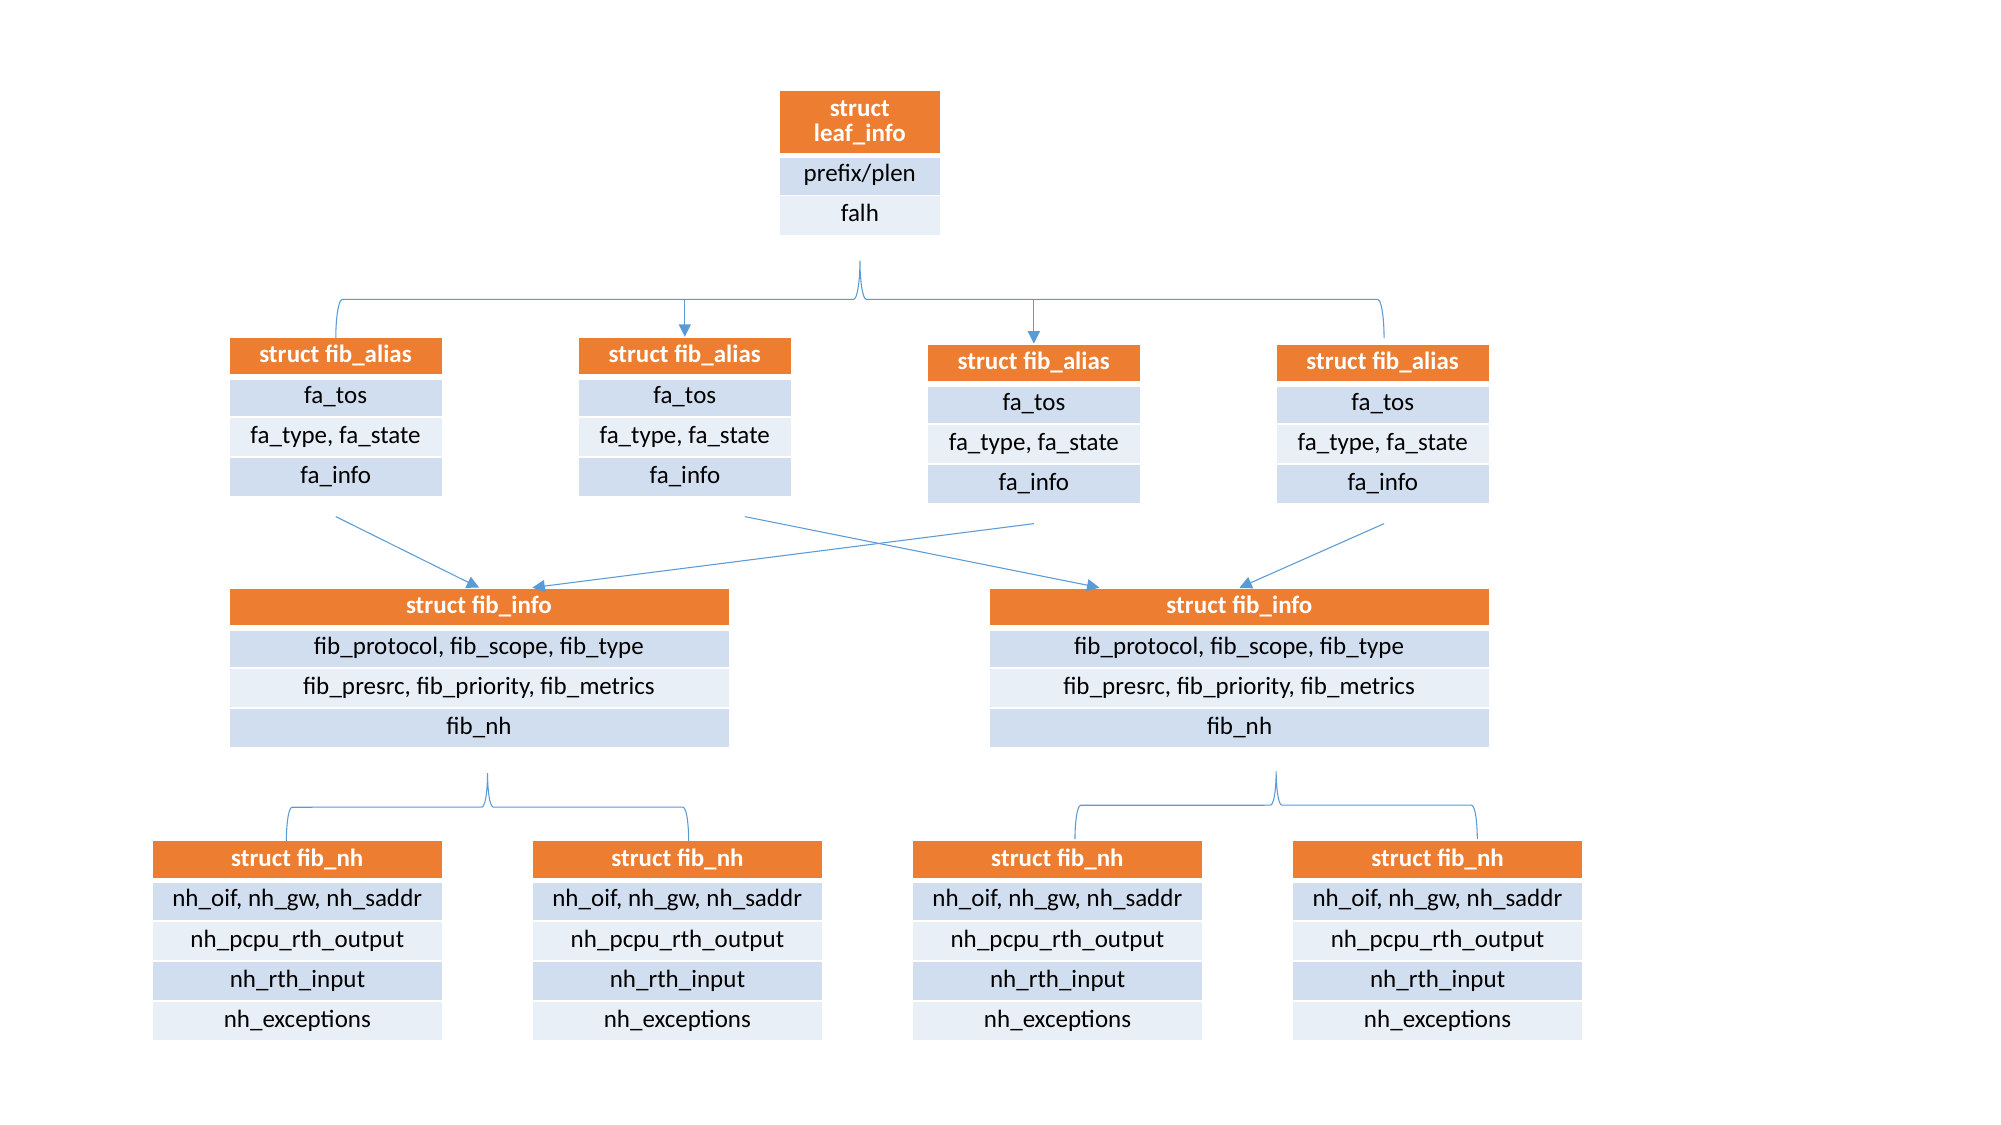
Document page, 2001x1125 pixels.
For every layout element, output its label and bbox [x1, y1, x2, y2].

table_header [780, 91, 940, 153]
table_cell [1293, 922, 1582, 960]
table_cell [579, 380, 791, 416]
table_header [153, 841, 442, 878]
table_cell [913, 1002, 1202, 1040]
table_cell [1293, 883, 1582, 920]
table_cell [1277, 465, 1489, 503]
table_cell [780, 158, 940, 195]
table_cell [230, 458, 442, 496]
table_cell [990, 631, 1489, 667]
table_cell [230, 380, 442, 416]
table_header [913, 841, 1202, 878]
text_box [335, 516, 480, 588]
table_cell [153, 1002, 442, 1040]
table_cell [533, 962, 822, 1000]
table_cell [230, 709, 729, 747]
table_cell [1277, 387, 1489, 423]
table_cell [1277, 425, 1489, 463]
table_cell [230, 631, 729, 667]
table_cell [928, 465, 1140, 503]
table_cell [913, 962, 1202, 1000]
text_box [1239, 523, 1385, 588]
table_cell [533, 922, 822, 960]
table_cell [579, 458, 791, 496]
table_cell [230, 669, 729, 707]
table_header [579, 339, 791, 374]
table_cell [153, 962, 442, 1000]
table_cell [913, 922, 1202, 960]
table_cell [153, 922, 442, 960]
table_cell [928, 387, 1140, 423]
table_header [230, 589, 729, 625]
table_header [1277, 345, 1489, 381]
table_header [230, 338, 442, 374]
table_header [990, 589, 1489, 625]
table_cell [1293, 1002, 1582, 1040]
text_box [532, 516, 1100, 588]
table_cell [780, 196, 940, 235]
table_cell [579, 418, 791, 456]
table_cell [230, 418, 442, 456]
text_box [335, 260, 1385, 344]
table_cell [153, 883, 442, 920]
table_header [1293, 841, 1582, 878]
table_cell [1293, 962, 1582, 1000]
text_box [285, 773, 690, 842]
table_cell [533, 883, 822, 920]
table_cell [990, 709, 1489, 747]
table_cell [533, 1002, 822, 1040]
table_cell [928, 425, 1140, 463]
table_cell [913, 883, 1202, 920]
table_cell [990, 669, 1489, 707]
text_box [1074, 771, 1478, 840]
table_header [533, 841, 822, 878]
table_header [928, 345, 1140, 381]
